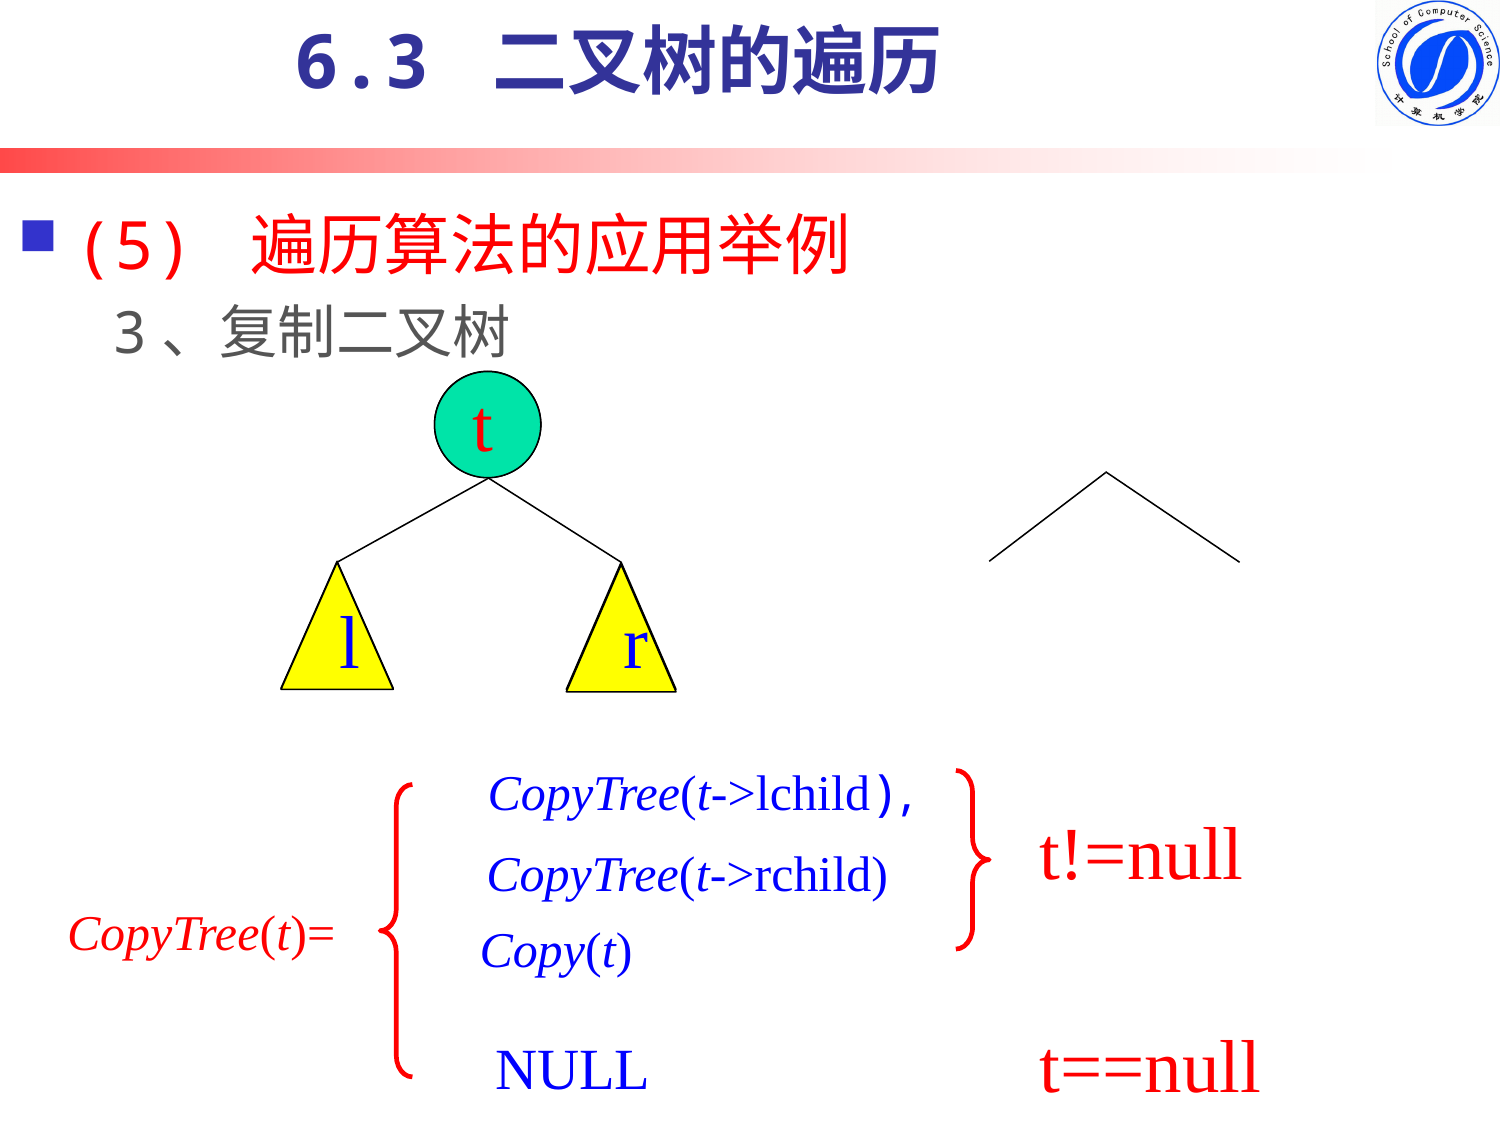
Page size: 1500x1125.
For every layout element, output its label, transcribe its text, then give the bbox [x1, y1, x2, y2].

text_box t [454, 467, 474, 477]
text_box NULL [480, 1023, 666, 1109]
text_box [989, 472, 1105, 562]
text_box t==null [1024, 1010, 1277, 1116]
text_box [1105, 471, 1240, 563]
text_box r [608, 586, 664, 692]
text_box [380, 784, 413, 1077]
text_box t [457, 369, 509, 475]
text_box 3、复制二叉树 [97, 270, 913, 354]
text_box [566, 595, 608, 692]
text_box l [321, 690, 372, 694]
text_box [509, 376, 541, 474]
text_box CopyTree(t->rchild) [471, 833, 955, 909]
title (5) 遍历算法的应用举例 [3, 184, 913, 291]
picture [1375, 0, 1500, 126]
text_box [434, 381, 457, 468]
text_box [664, 663, 677, 692]
text_box l [324, 586, 376, 692]
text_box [487, 477, 622, 563]
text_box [337, 478, 488, 563]
text_box [326, 562, 348, 586]
text_box [955, 770, 990, 950]
text_box [280, 591, 324, 690]
text_box 6.3 二叉树的遍历 [147, 4, 1091, 111]
text_box CopyTree(t)= [52, 892, 354, 968]
text_box [611, 564, 631, 586]
text_box [376, 650, 394, 690]
text_box Copy(t) [464, 909, 949, 985]
text_box t!=null [1024, 796, 1259, 902]
text_box CopyTree(t->lchild), [472, 753, 1017, 829]
